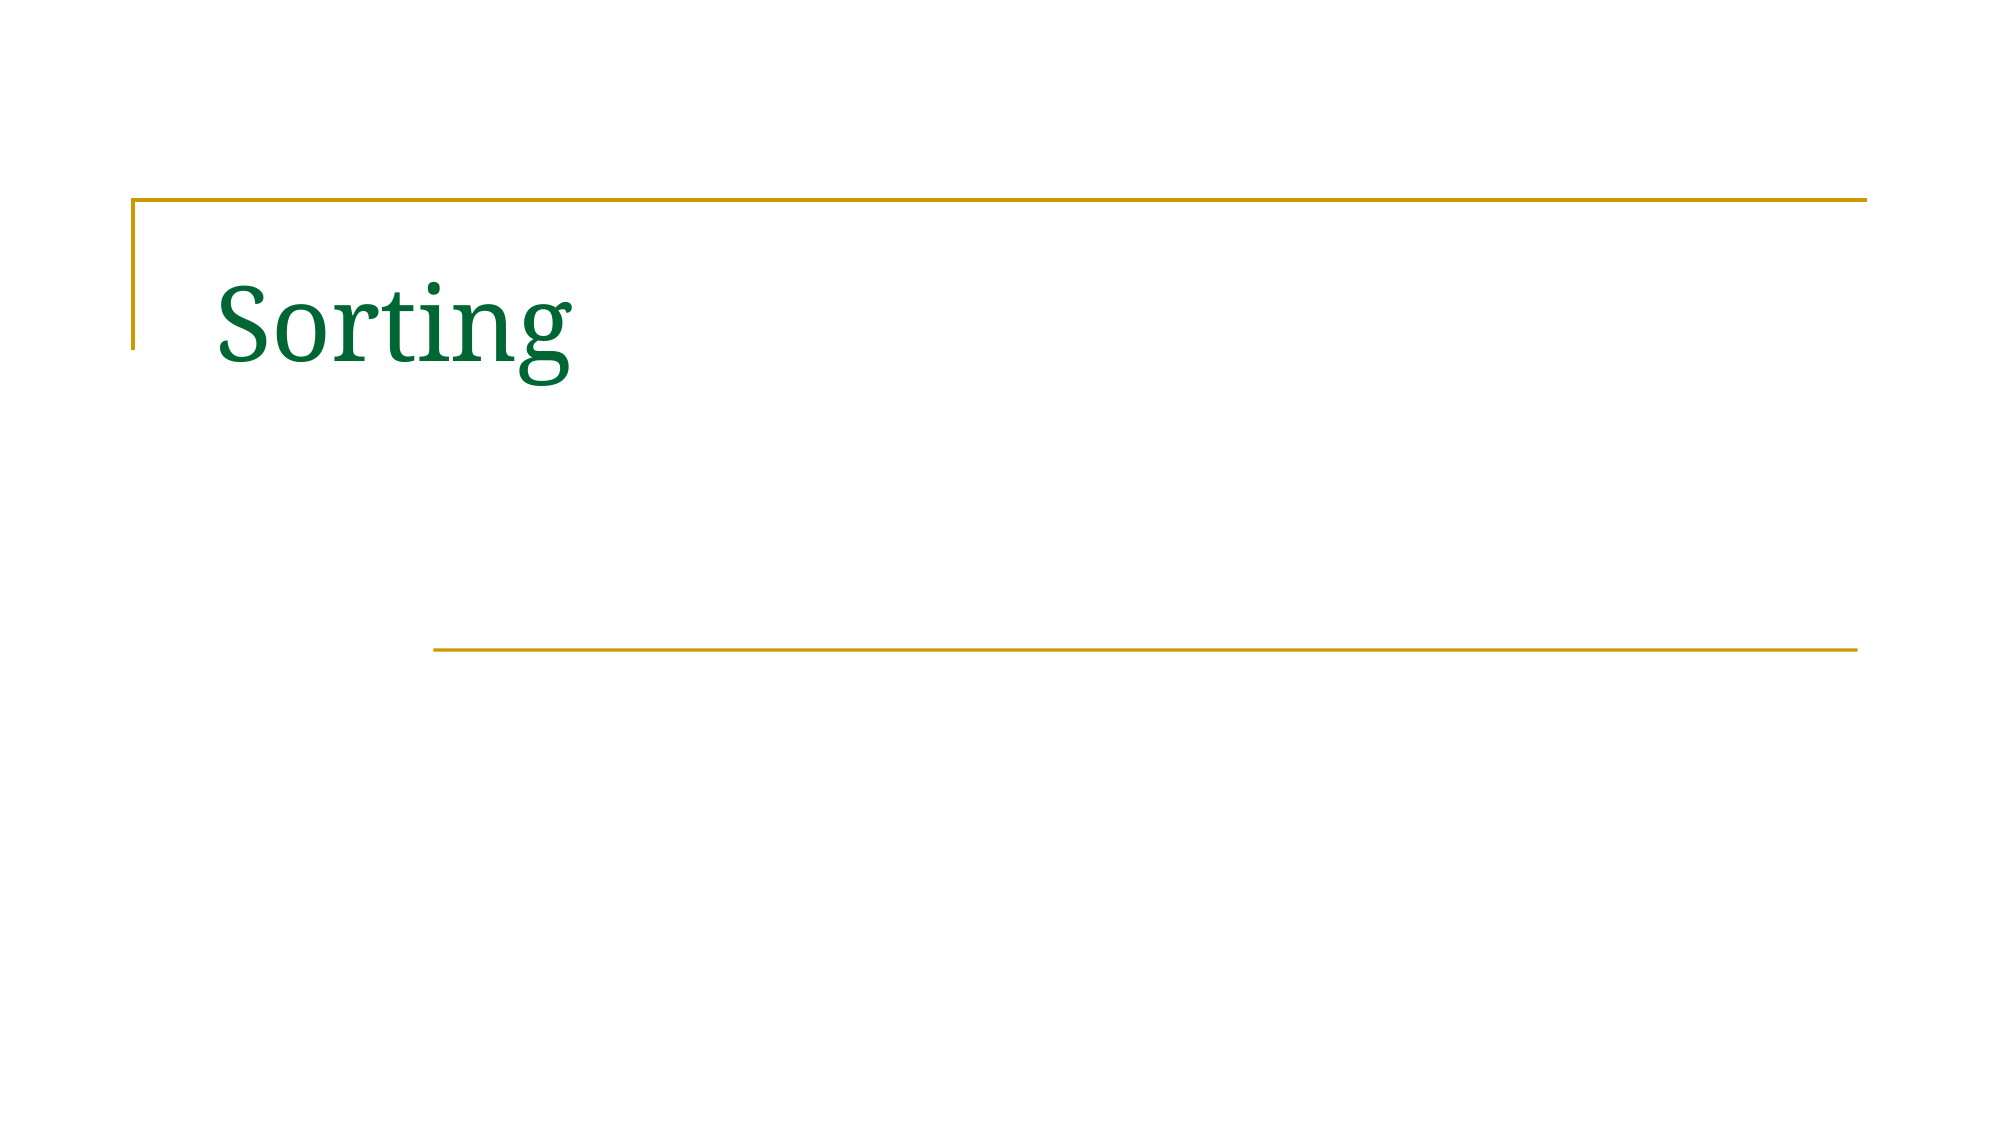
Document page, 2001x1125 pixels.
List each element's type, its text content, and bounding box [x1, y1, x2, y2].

title Sorting [200, 249, 1868, 538]
